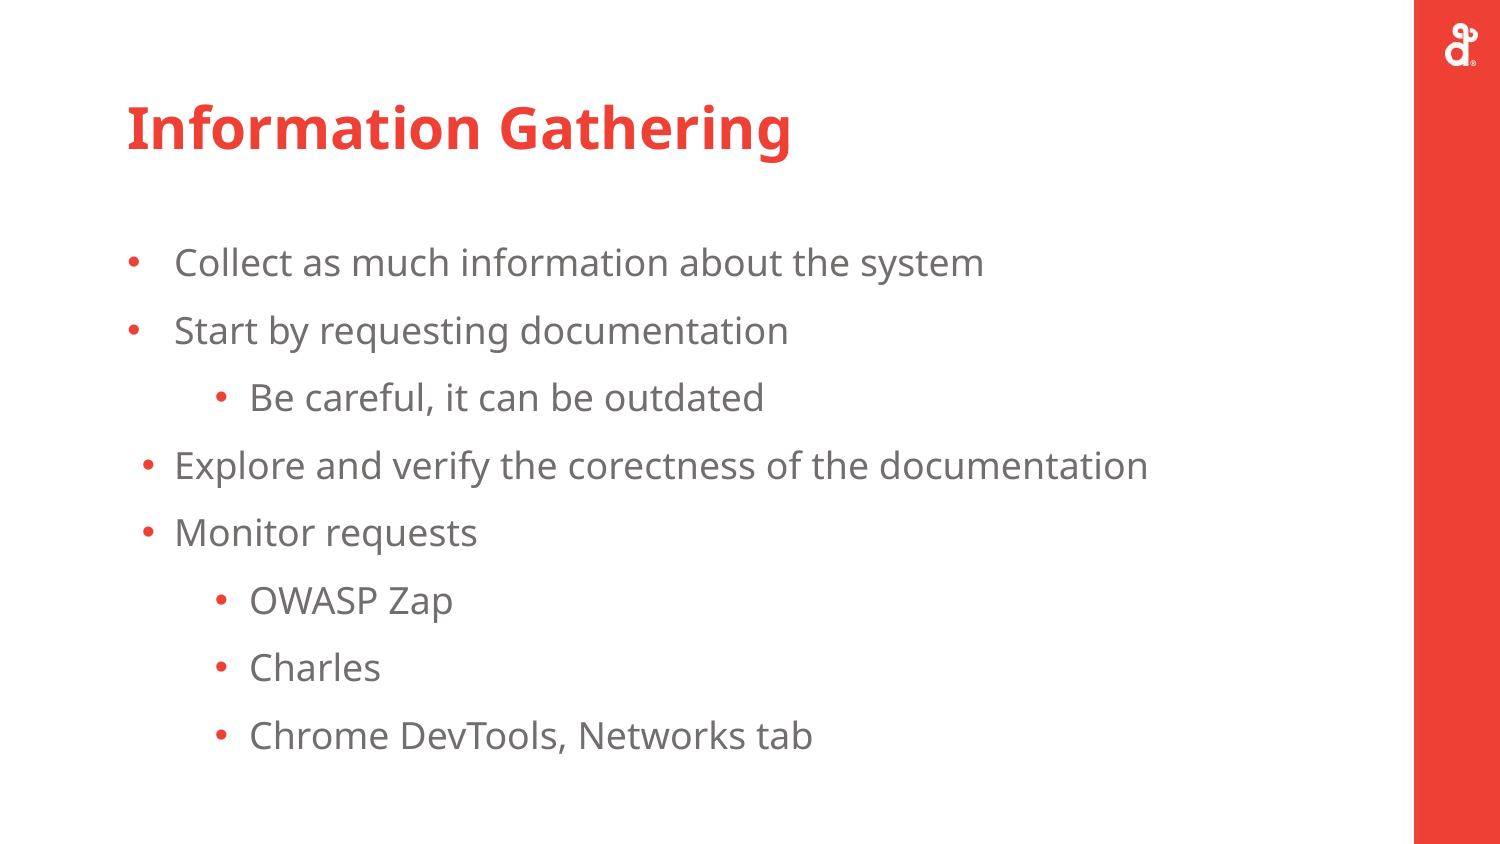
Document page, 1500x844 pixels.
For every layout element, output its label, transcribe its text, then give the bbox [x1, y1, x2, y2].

picture [0, 0, 1500, 844]
title Information Gathering [112, 67, 1022, 186]
list Collect as much information about the system Start by requesting documentation Be careful, it can be outdated Explore and verify the corectness of the documentation Monitor requests OWASP Zap Charles Chrome DevTools, Networks tab [112, 209, 1258, 788]
